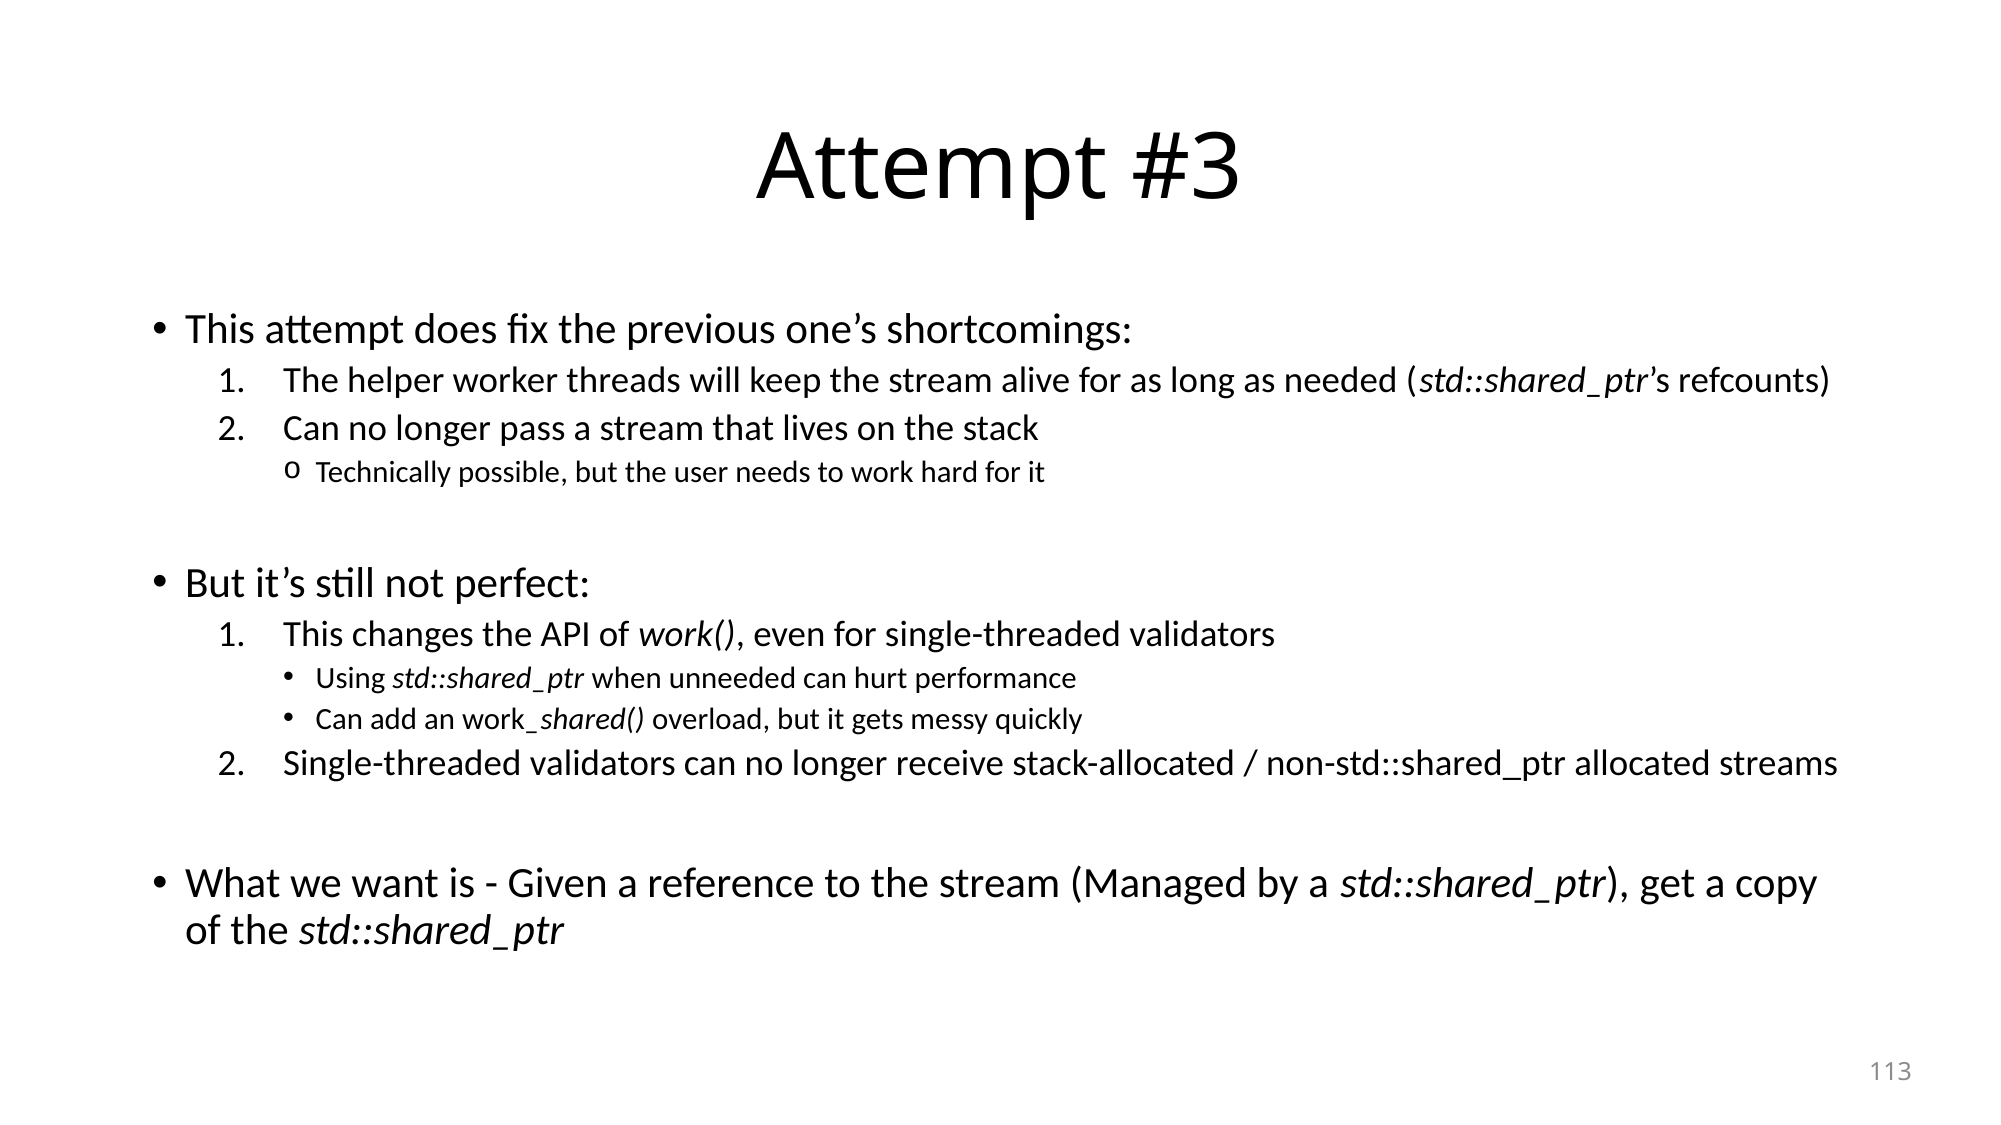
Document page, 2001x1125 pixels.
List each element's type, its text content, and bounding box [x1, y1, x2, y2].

title Attempt #3 [137, 59, 1863, 278]
slide_number 113 [1854, 1042, 1965, 1103]
list This attempt does fix the previous one’s shortcomings: The helper worker threads will keep the stream alive for as long as needed (std::shared_ptr’s refcounts) Can no longer pass a stream that lives on the stack Technically possible, but the user needs to work hard for it But it’s still not perfect: This changes the API of work(), even for single-threaded validators Using std::shared_ptr when unneeded can hurt performance Can add an work_shared() overload, but it gets messy quickly Single-threaded validators can no longer receive stack-allocated / non-std::shared_ptr allocated streams What we want is - Given a reference to the stream (Managed by a std::shared_ptr), get a copy of the std::shared_ptr [137, 299, 1863, 1014]
